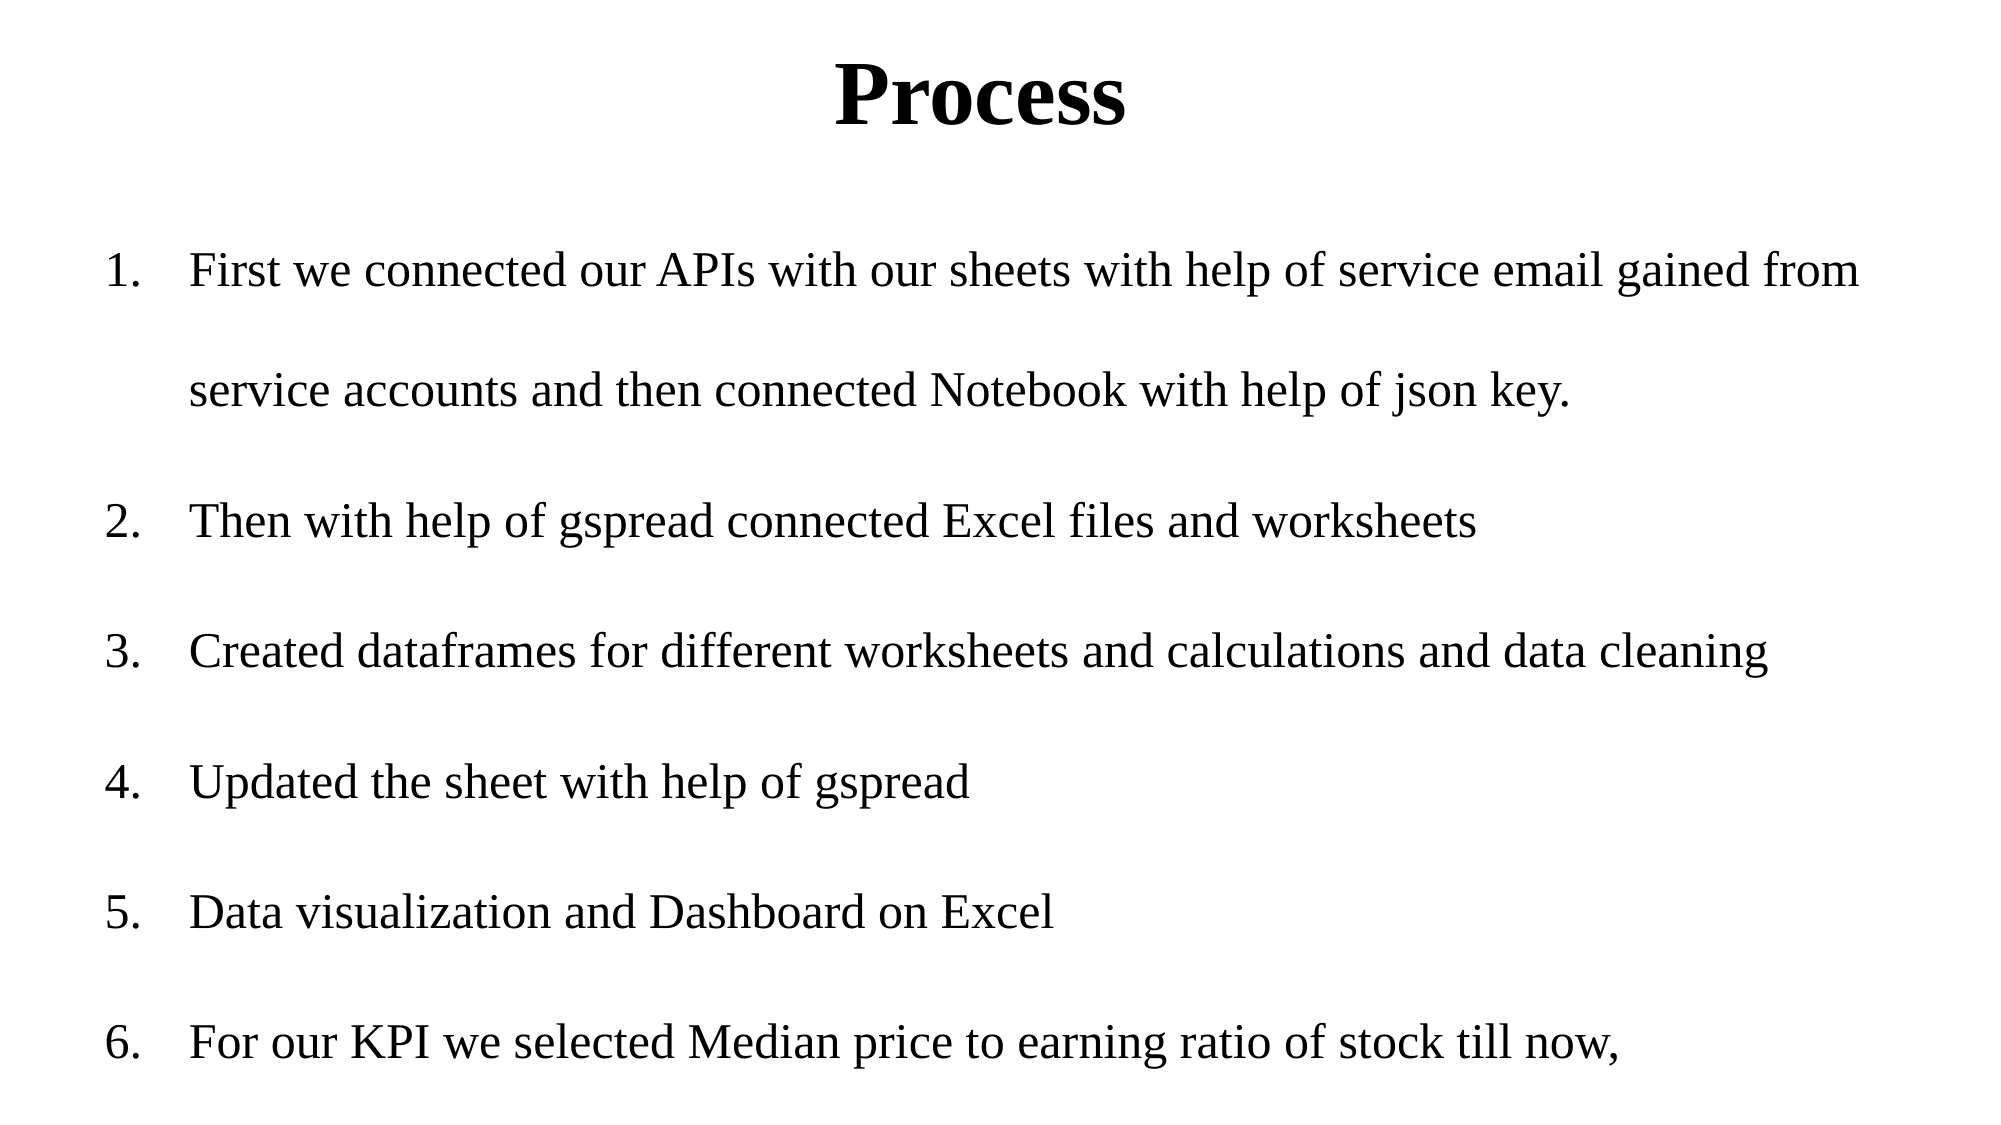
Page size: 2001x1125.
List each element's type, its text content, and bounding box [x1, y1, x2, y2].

list First we connected our APIs with our sheets with help of service email gained from service accounts and then connected Notebook with help of json key. Then with help of gspread connected Excel files and worksheets Created dataframes for different worksheets and calculations and data cleaning Updated the sheet with help of gspread Data visualization and Dashboard on Excel For our KPI we selected Median price to earning ratio of stock till now, [14, 169, 1971, 1104]
title Process [14, 20, 1971, 169]
